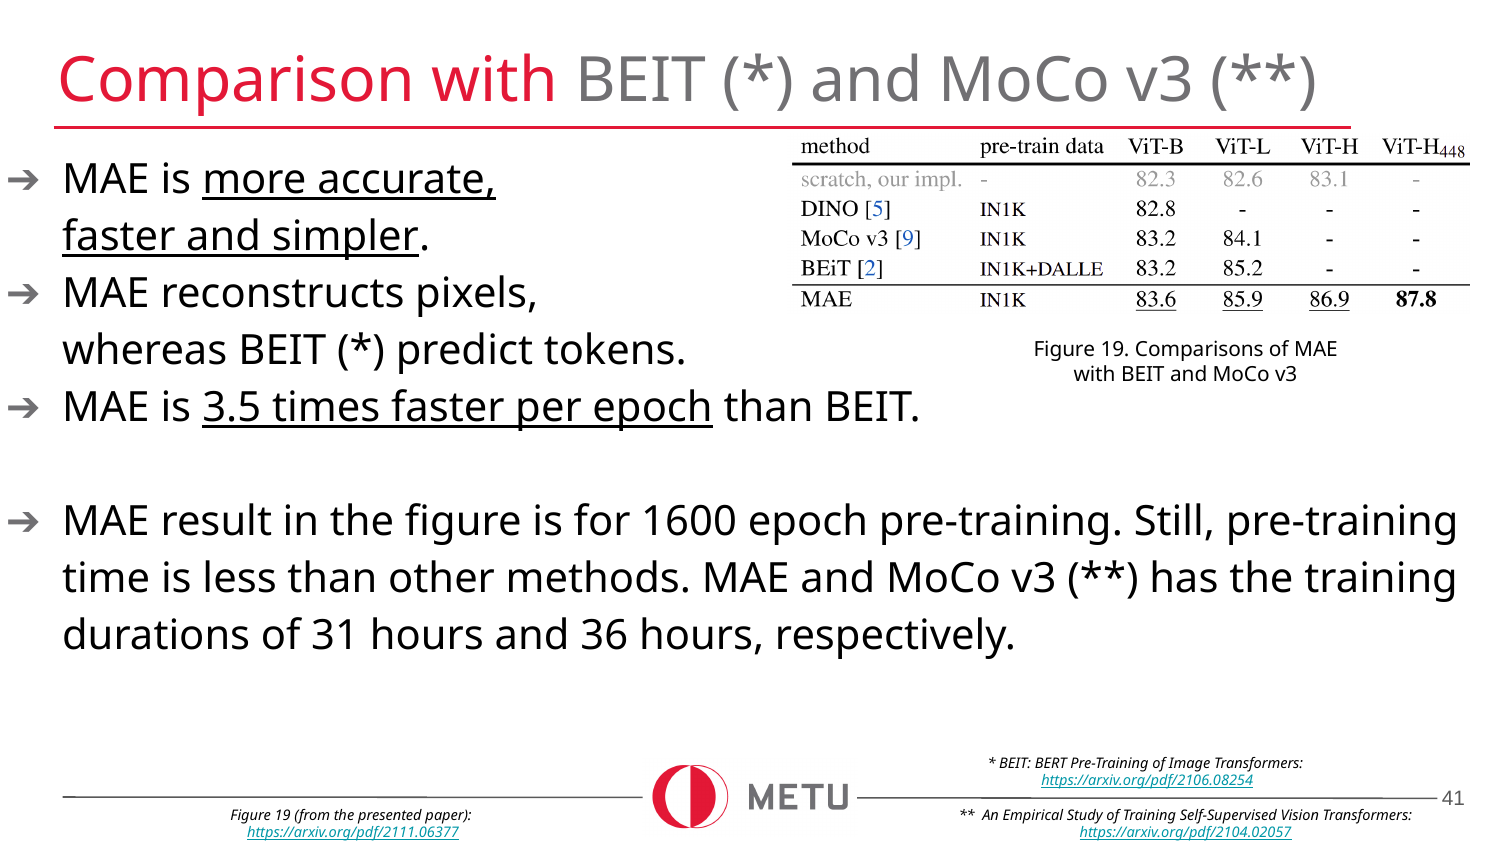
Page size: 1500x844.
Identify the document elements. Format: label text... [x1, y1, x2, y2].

text_box Figure 19. Comparisons of MAE with BEIT and MoCo v3 [937, 328, 1434, 394]
text_box MAE is more accurate, faster and simpler. MAE reconstructs pixels, whereas BEIT (*) predict tokens. MAE is 3.5 times faster per epoch than BEIT. MAE result in the figure is for 1600 epoch pre-training. Still, pre-training time is less than other methods. MAE and MoCo v3 (**) has the training durations of 31 hours and 36 hours, respectively. [0, 130, 1500, 673]
text_box ** An Empirical Study of Training Self-Supervised Vision Transformers: https://arxiv.org/pdf/2104.02057 [861, 798, 1500, 844]
picture [642, 758, 858, 838]
text_box * BEIT: BERT Pre-Training of Image Transformers: https://arxiv.org/pdf/2106.08254 [806, 746, 1488, 798]
picture [787, 133, 1470, 315]
text_box Comparison with BEIT (*) and MoCo v3 (**) [42, 23, 1469, 129]
text_box Figure 19 (from the presented paper): https://arxiv.org/pdf/2111.06377 [12, 798, 641, 844]
